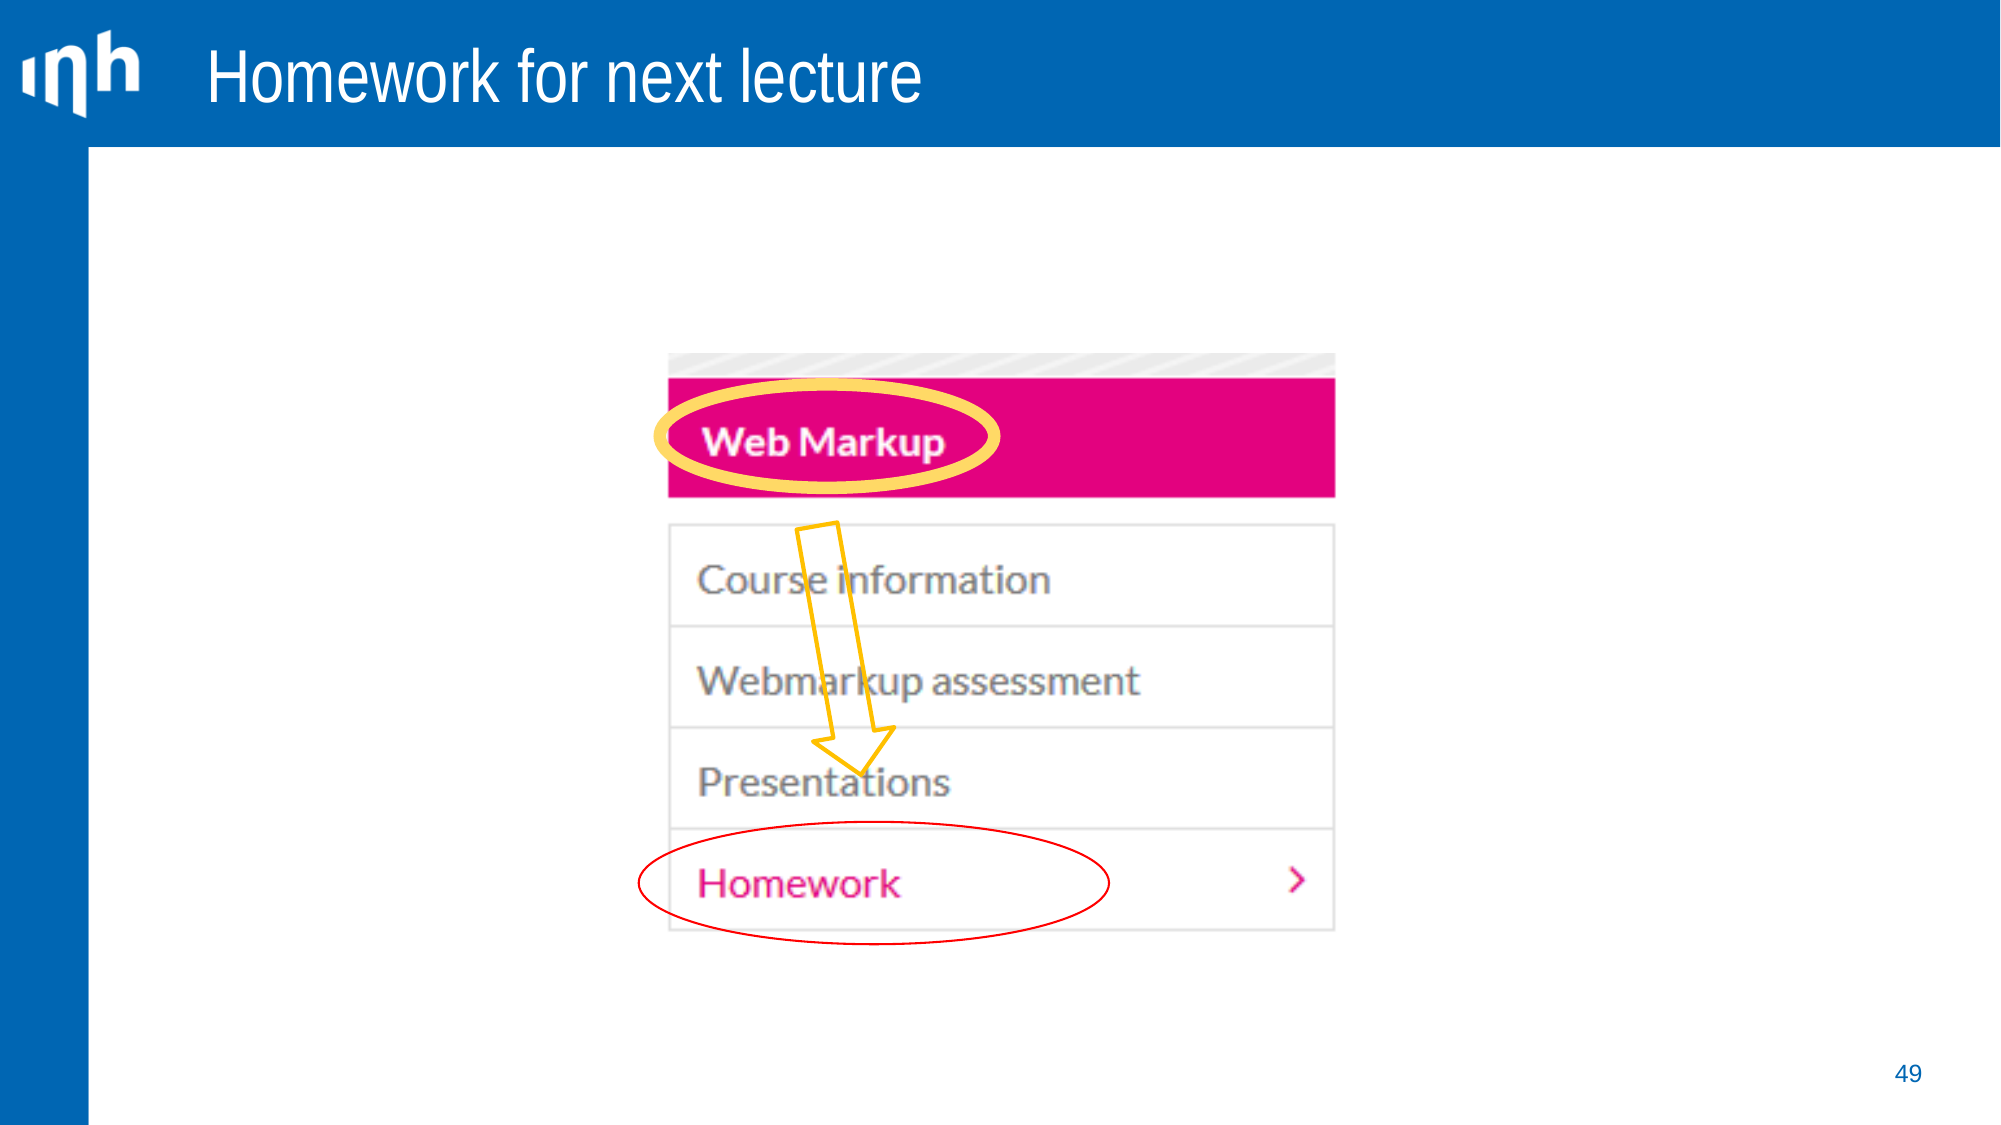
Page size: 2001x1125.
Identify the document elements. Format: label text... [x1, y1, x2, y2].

picture [0, 0, 2001, 1125]
text_box Homework for next lecture [191, 20, 1691, 127]
text_box 49 [1782, 1042, 1938, 1103]
